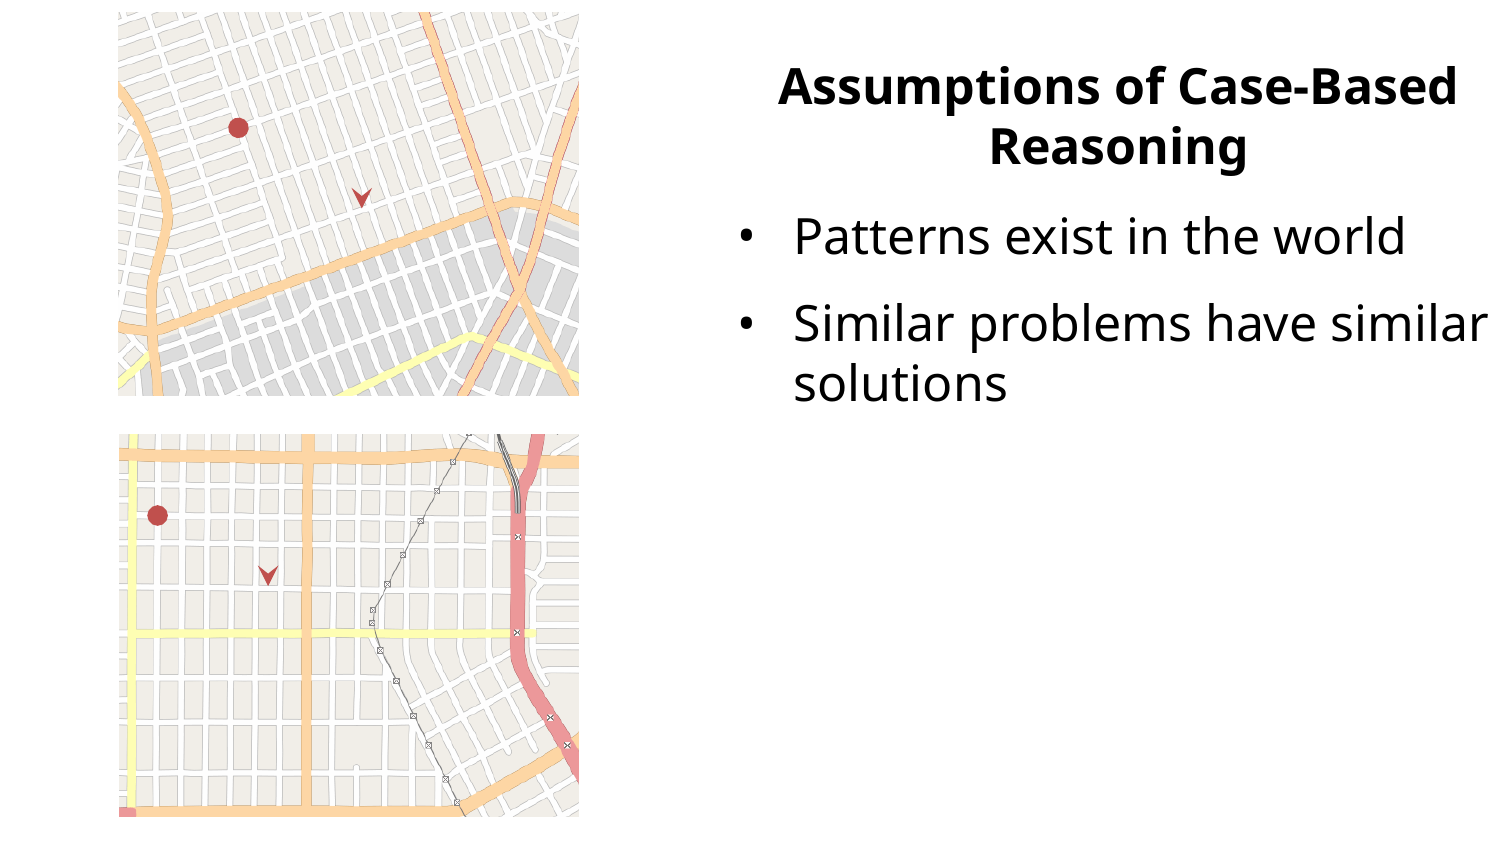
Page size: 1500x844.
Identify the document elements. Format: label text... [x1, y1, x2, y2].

text_box Assumptions of Case-Based Reasoning Patterns exist in the world Similar problems have similar solutions [737, 46, 1500, 844]
picture [118, 12, 579, 396]
picture [119, 434, 579, 817]
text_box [238, 124, 246, 129]
